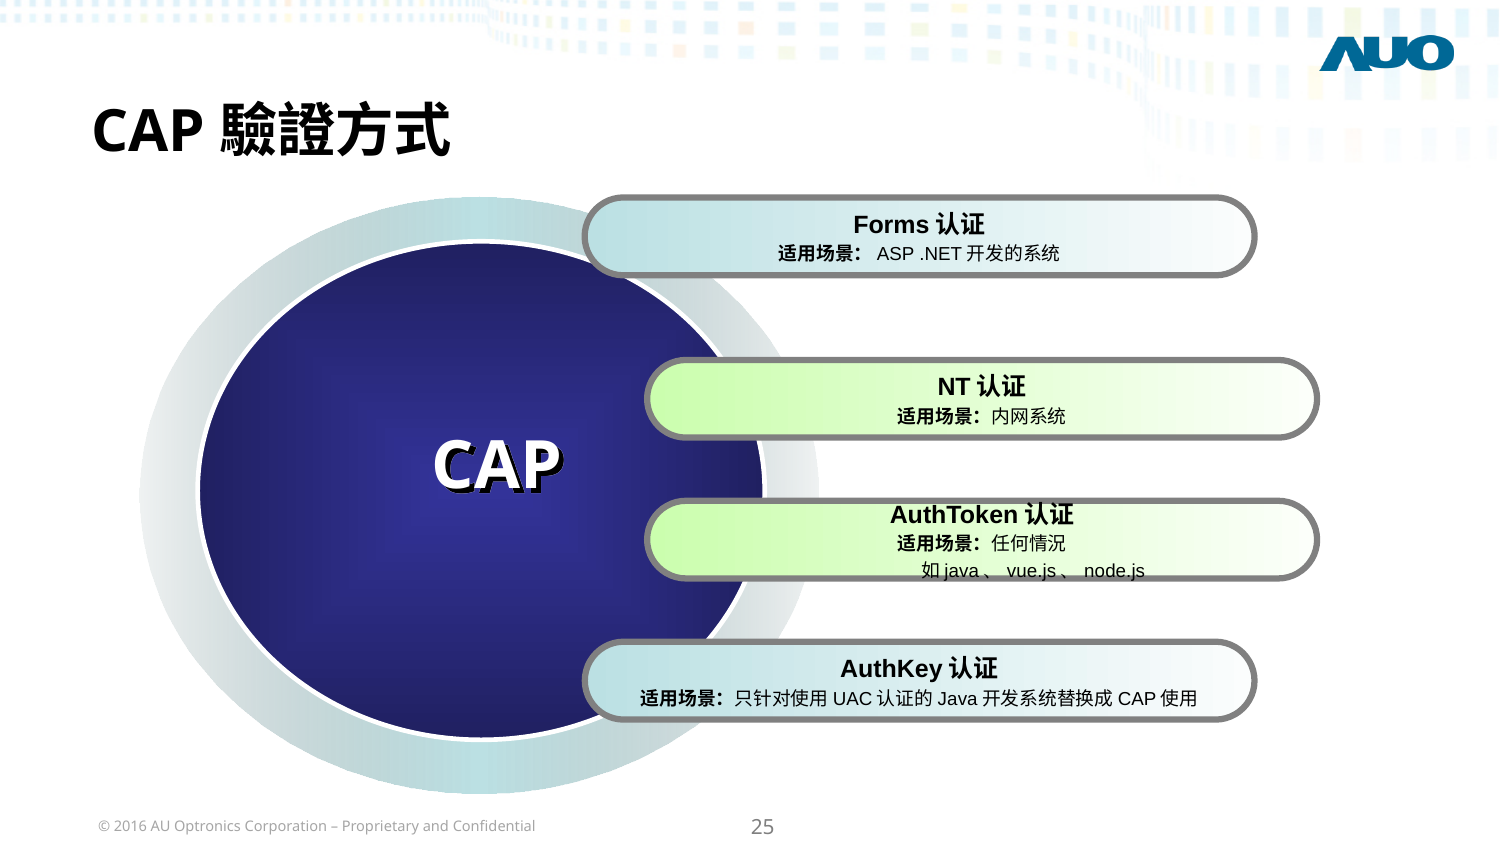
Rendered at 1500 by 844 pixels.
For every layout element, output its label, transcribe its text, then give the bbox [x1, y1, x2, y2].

text_box NT认证 适用场景：内网系统 [647, 359, 1318, 438]
text_box AuthKey认证 适用场景：只针对使用UAC认证的Java开发系统替换成CAP使用 [584, 641, 1255, 720]
text_box CAP [404, 414, 590, 509]
text_box [197, 241, 765, 740]
picture [0, 0, 1500, 844]
text_box [628, 276, 782, 359]
text_box Forms认证 适用场景：ASP .NET开发的系统 [584, 197, 1255, 276]
text_box [759, 438, 819, 500]
text_box AuthToken认证 适用场景：任何情況 如java、vue.js、node.js [647, 500, 1318, 579]
title CAP驗證方式 [76, 84, 1341, 226]
text_box [139, 196, 703, 794]
text_box [709, 579, 806, 641]
